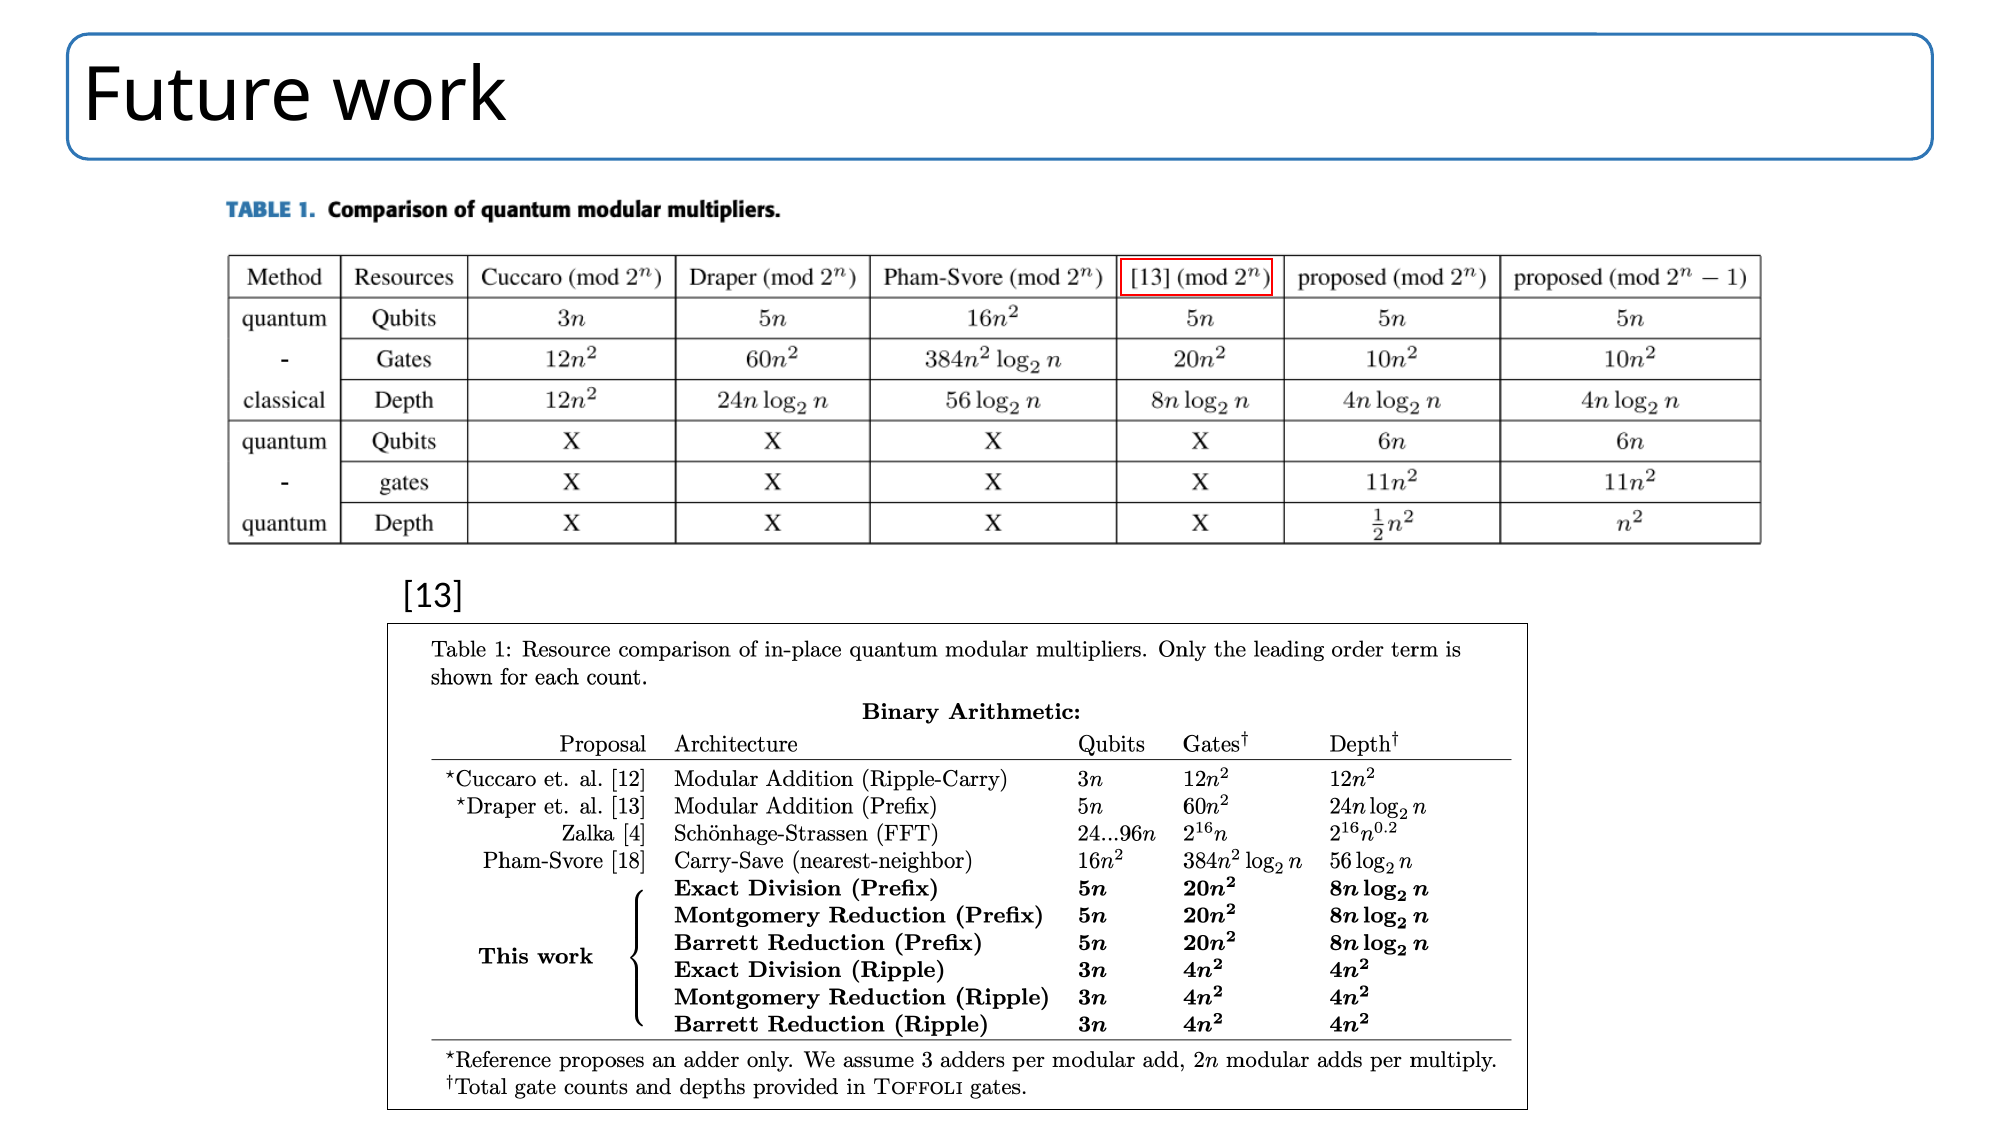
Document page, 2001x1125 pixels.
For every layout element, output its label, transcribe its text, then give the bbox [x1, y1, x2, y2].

picture [208, 170, 1809, 563]
title Future work [67, 34, 1933, 160]
text_box [13] [387, 563, 479, 622]
picture [387, 622, 1528, 1110]
